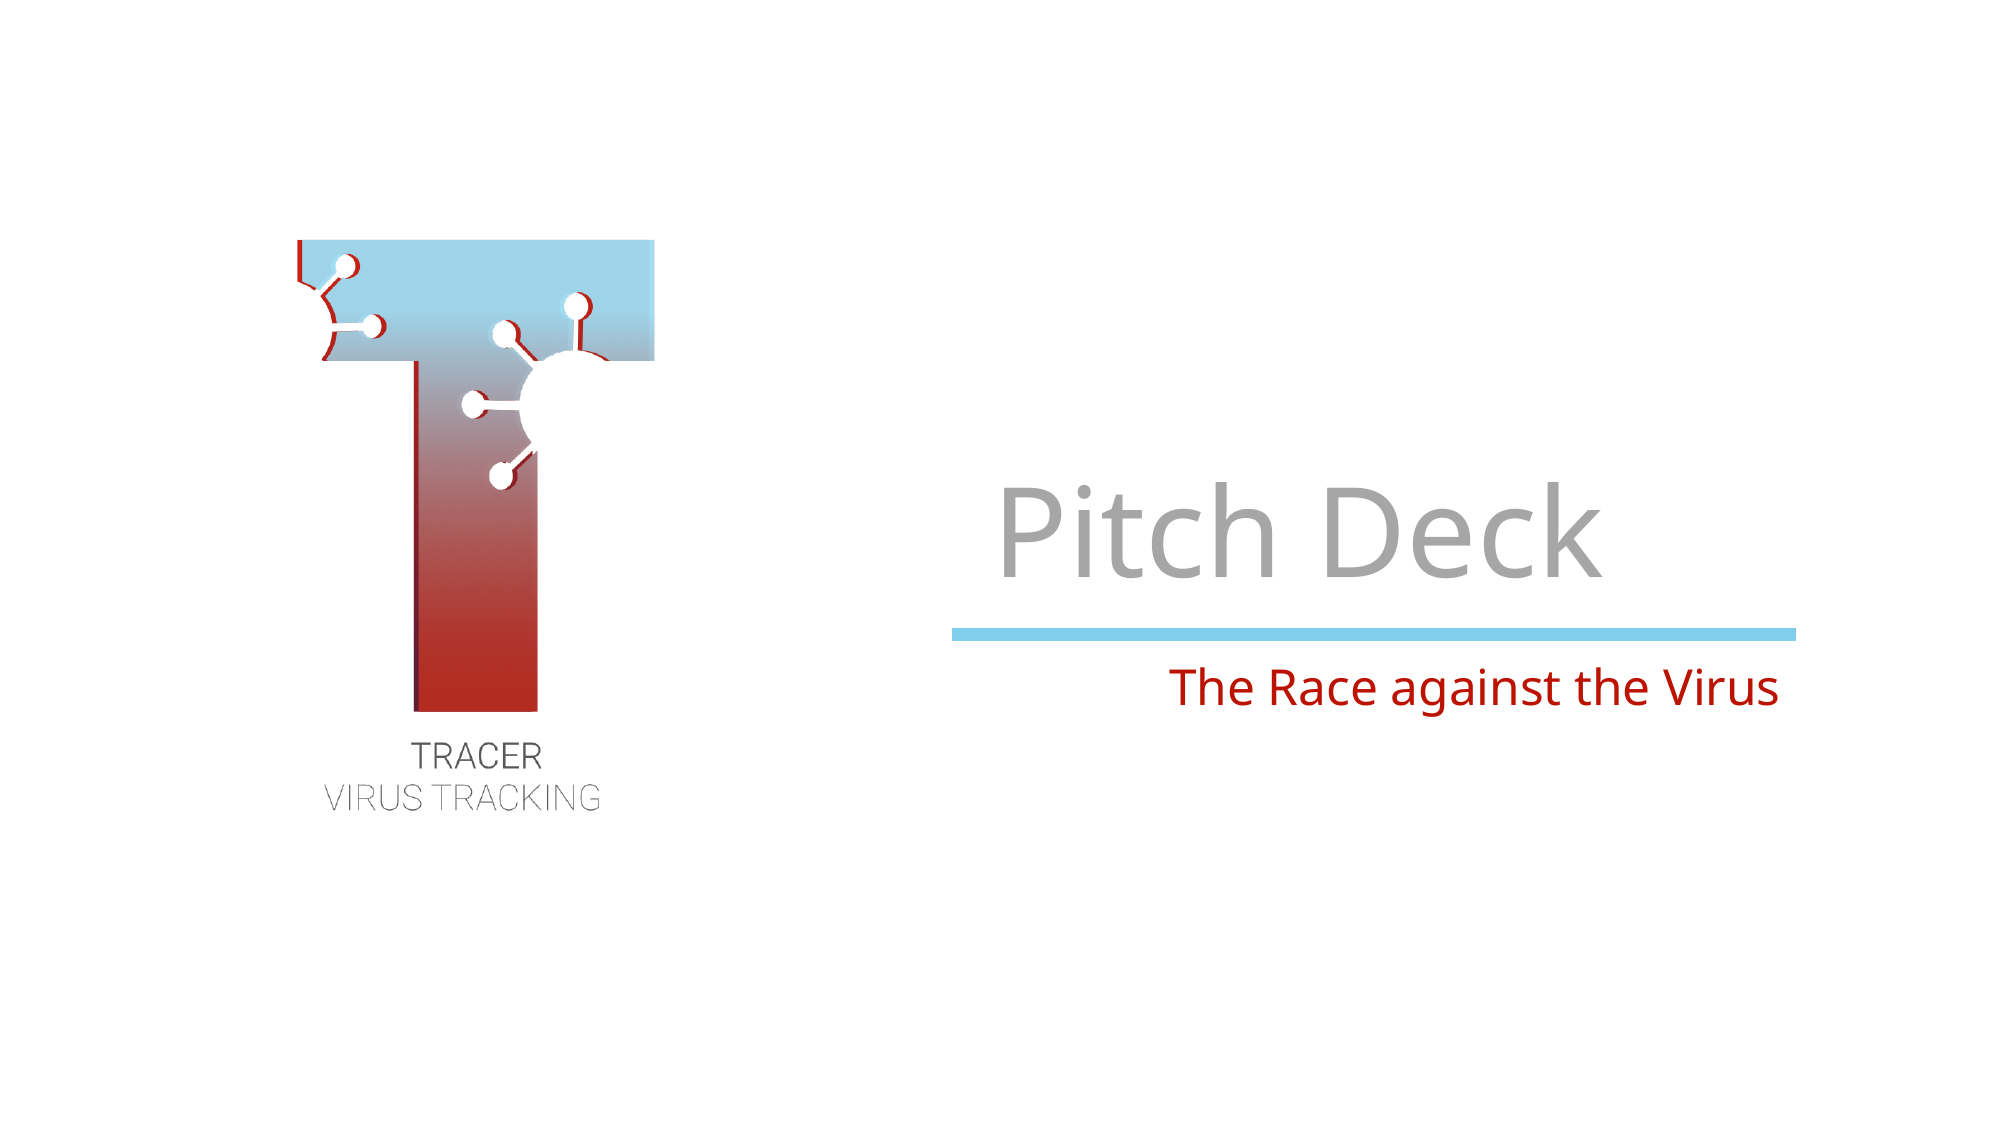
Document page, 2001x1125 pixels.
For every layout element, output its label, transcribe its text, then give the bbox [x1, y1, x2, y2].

title Pitch Deck [978, 453, 1796, 612]
picture [120, 188, 837, 905]
subtitle The Race against the Virus [837, 655, 1796, 725]
